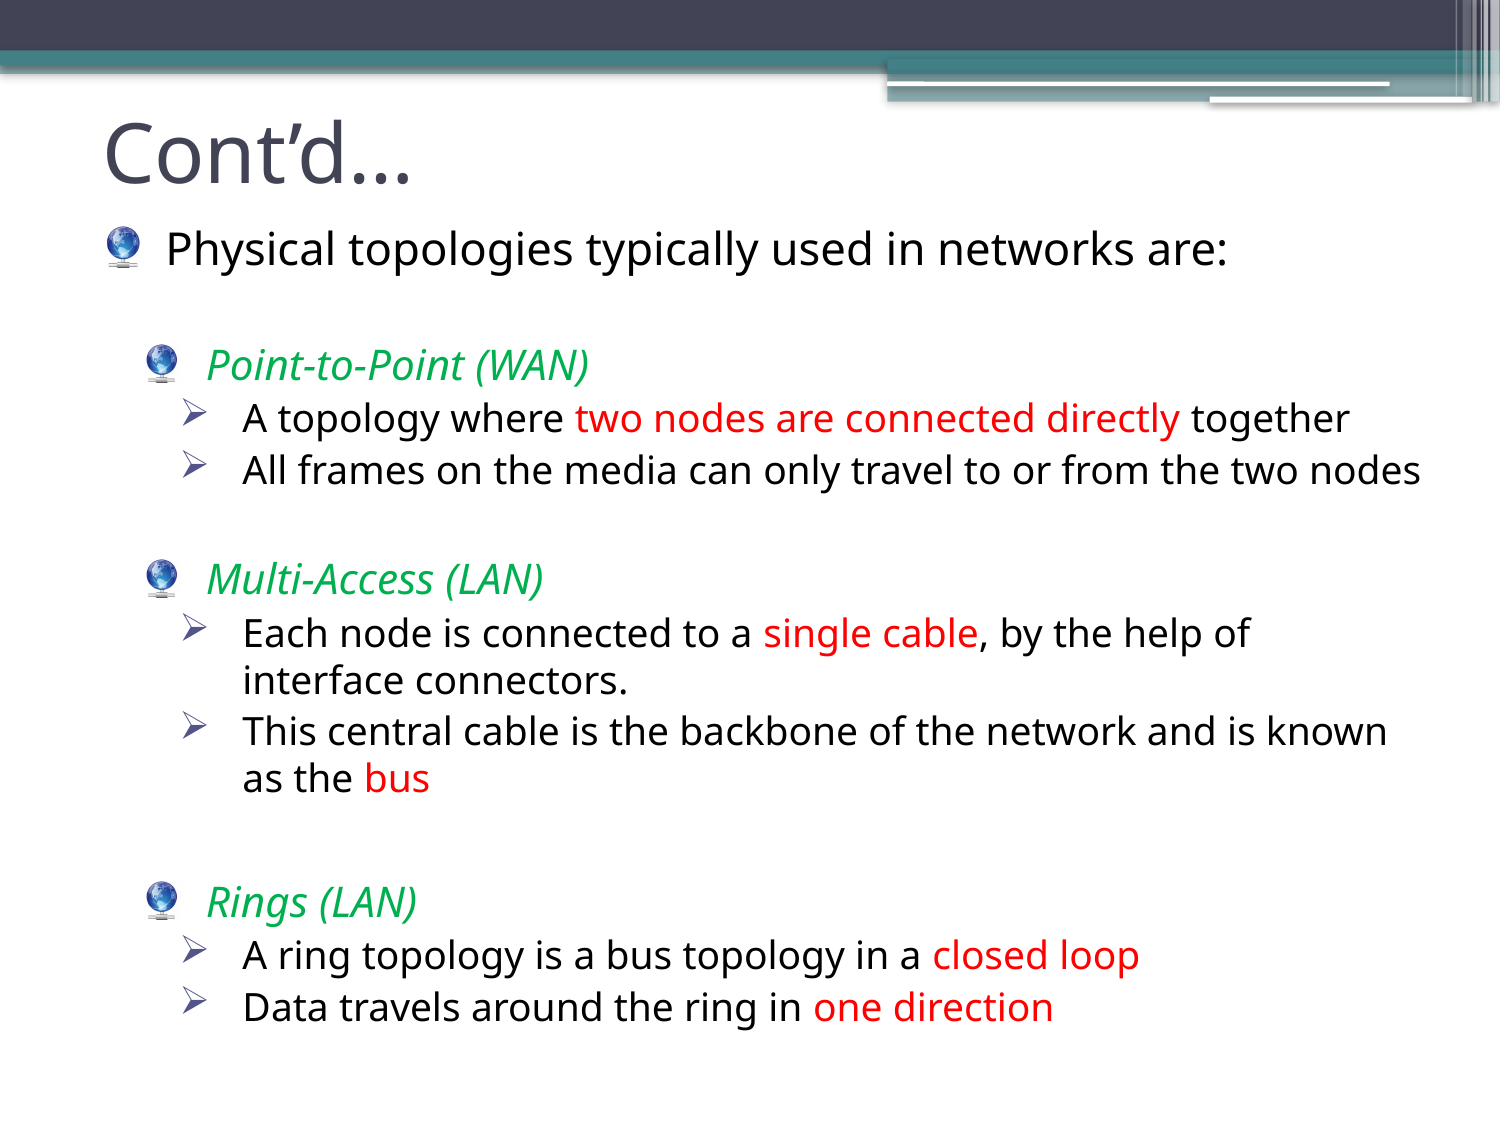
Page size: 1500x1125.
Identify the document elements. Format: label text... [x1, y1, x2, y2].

picture [102, 226, 144, 268]
list Physical topologies typically used in networks are: Point-to-Point (WAN) A topology where two nodes are connected directly together All frames on the media can only travel to or from the two nodes Multi-Access (LAN) Each node is connected to a single cable, by the help of interface connectors. This central cable is the backbone of the network and is known as the bus Rings (LAN) A ring topology is a bus topology in a closed loop Data travels around the ring in one direction [87, 212, 1438, 1088]
title Cont’d… [87, 62, 1438, 212]
picture [142, 559, 181, 598]
picture [142, 344, 181, 383]
picture [142, 881, 181, 920]
